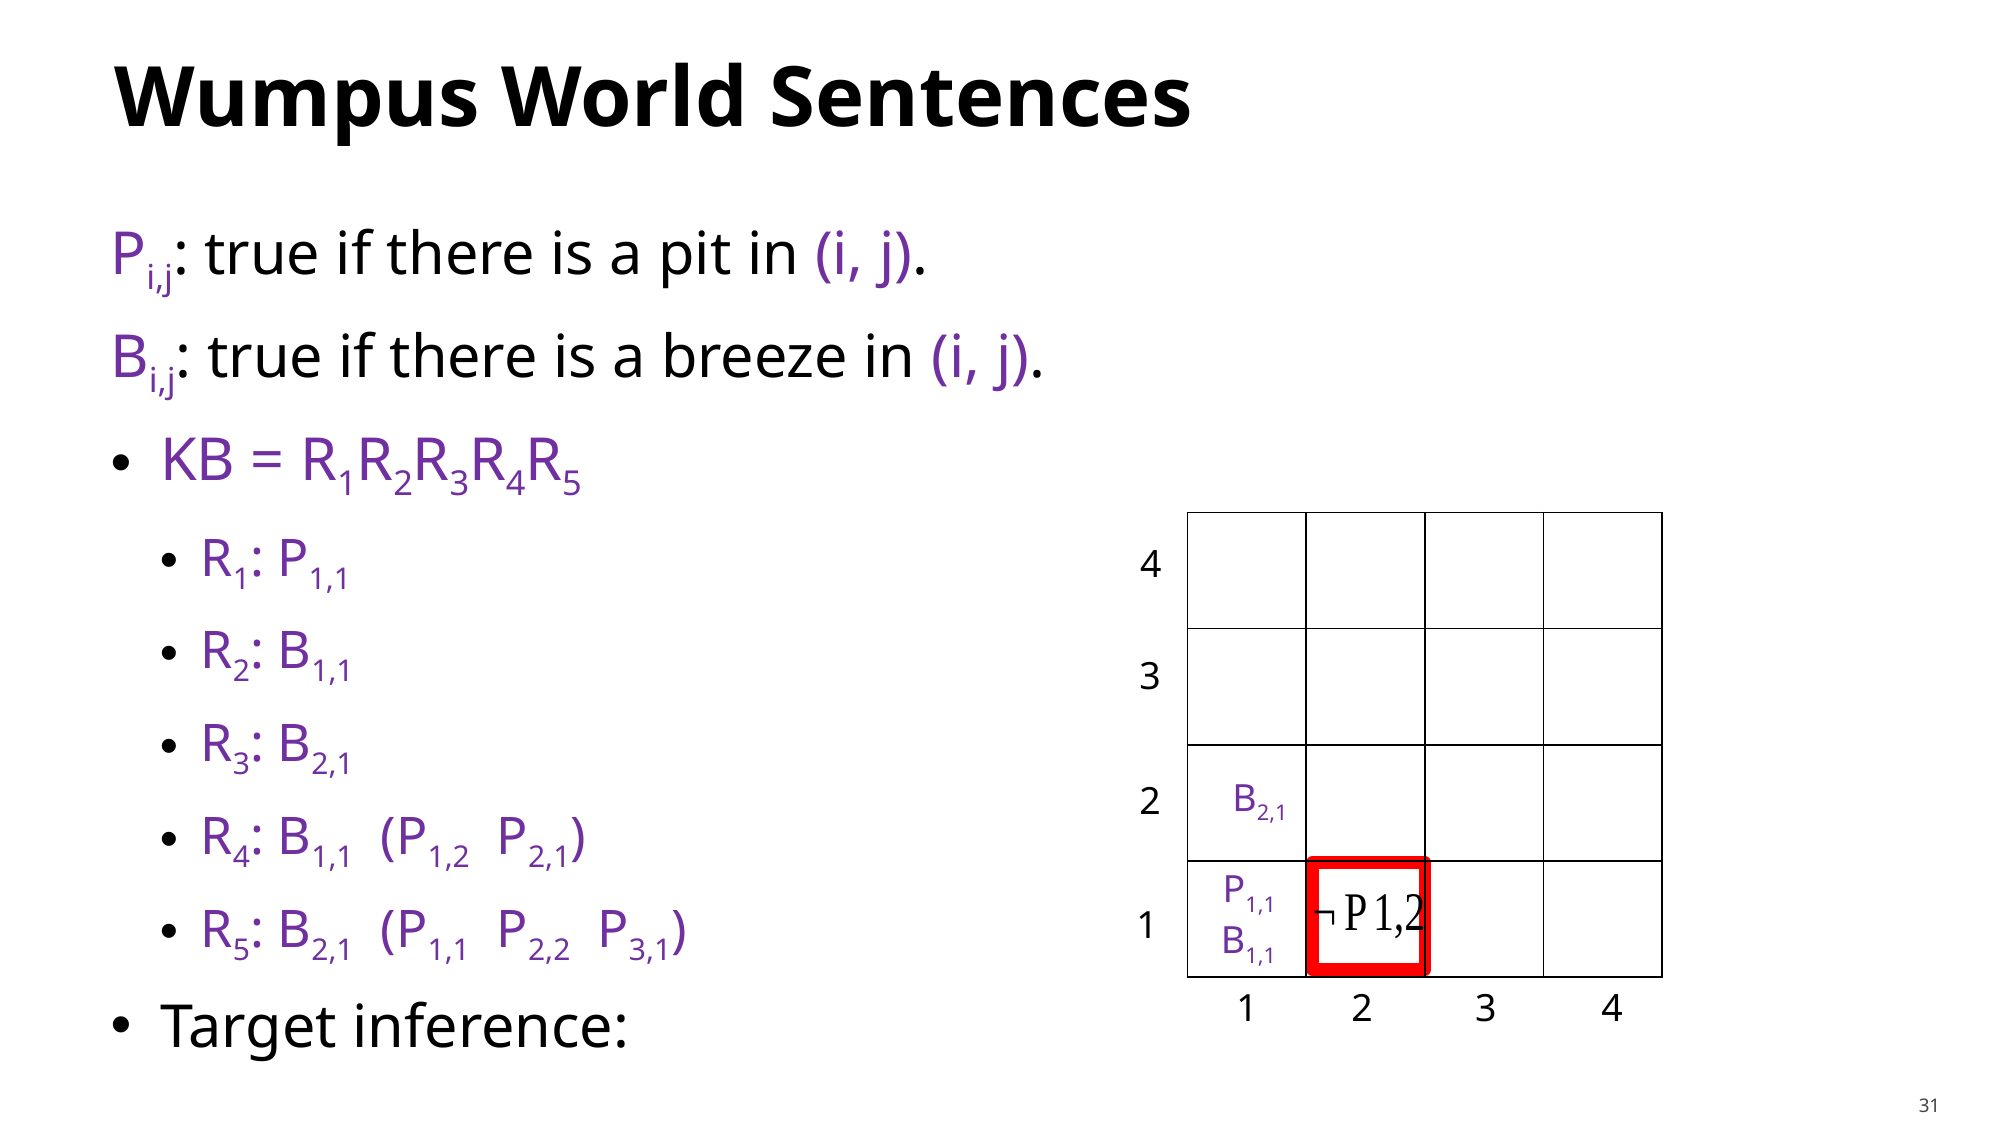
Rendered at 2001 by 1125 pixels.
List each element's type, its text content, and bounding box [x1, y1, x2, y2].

table_header [1426, 513, 1543, 628]
text_box 4 [1586, 978, 1638, 1037]
table_header [1544, 513, 1661, 628]
table_cell [1544, 746, 1661, 860]
table_cell [1426, 746, 1543, 860]
table_cell [1188, 862, 1305, 976]
text_box 1 [1121, 893, 1173, 954]
text_box B2,1 [1217, 766, 1303, 833]
title Wumpus World Sentences [99, 12, 1900, 175]
table_cell [1426, 629, 1543, 744]
table_header [1307, 513, 1424, 628]
text_box 4 [1125, 532, 1177, 592]
table_cell [1188, 746, 1305, 860]
table_cell [1544, 629, 1661, 744]
table_cell [1426, 862, 1543, 976]
text_box 2 [1124, 769, 1176, 830]
table_cell [1307, 862, 1424, 976]
text_box 3 [1460, 978, 1512, 1037]
slide_number 31 [1794, 1080, 1955, 1125]
text_box 1 [1221, 978, 1273, 1037]
text_box 3 [1124, 644, 1176, 705]
table_cell [1307, 746, 1424, 860]
table_header [1188, 513, 1305, 628]
table_cell [1188, 629, 1305, 744]
table_cell [1544, 862, 1661, 976]
table_cell [1307, 629, 1424, 744]
text_box 2 [1336, 978, 1388, 1037]
